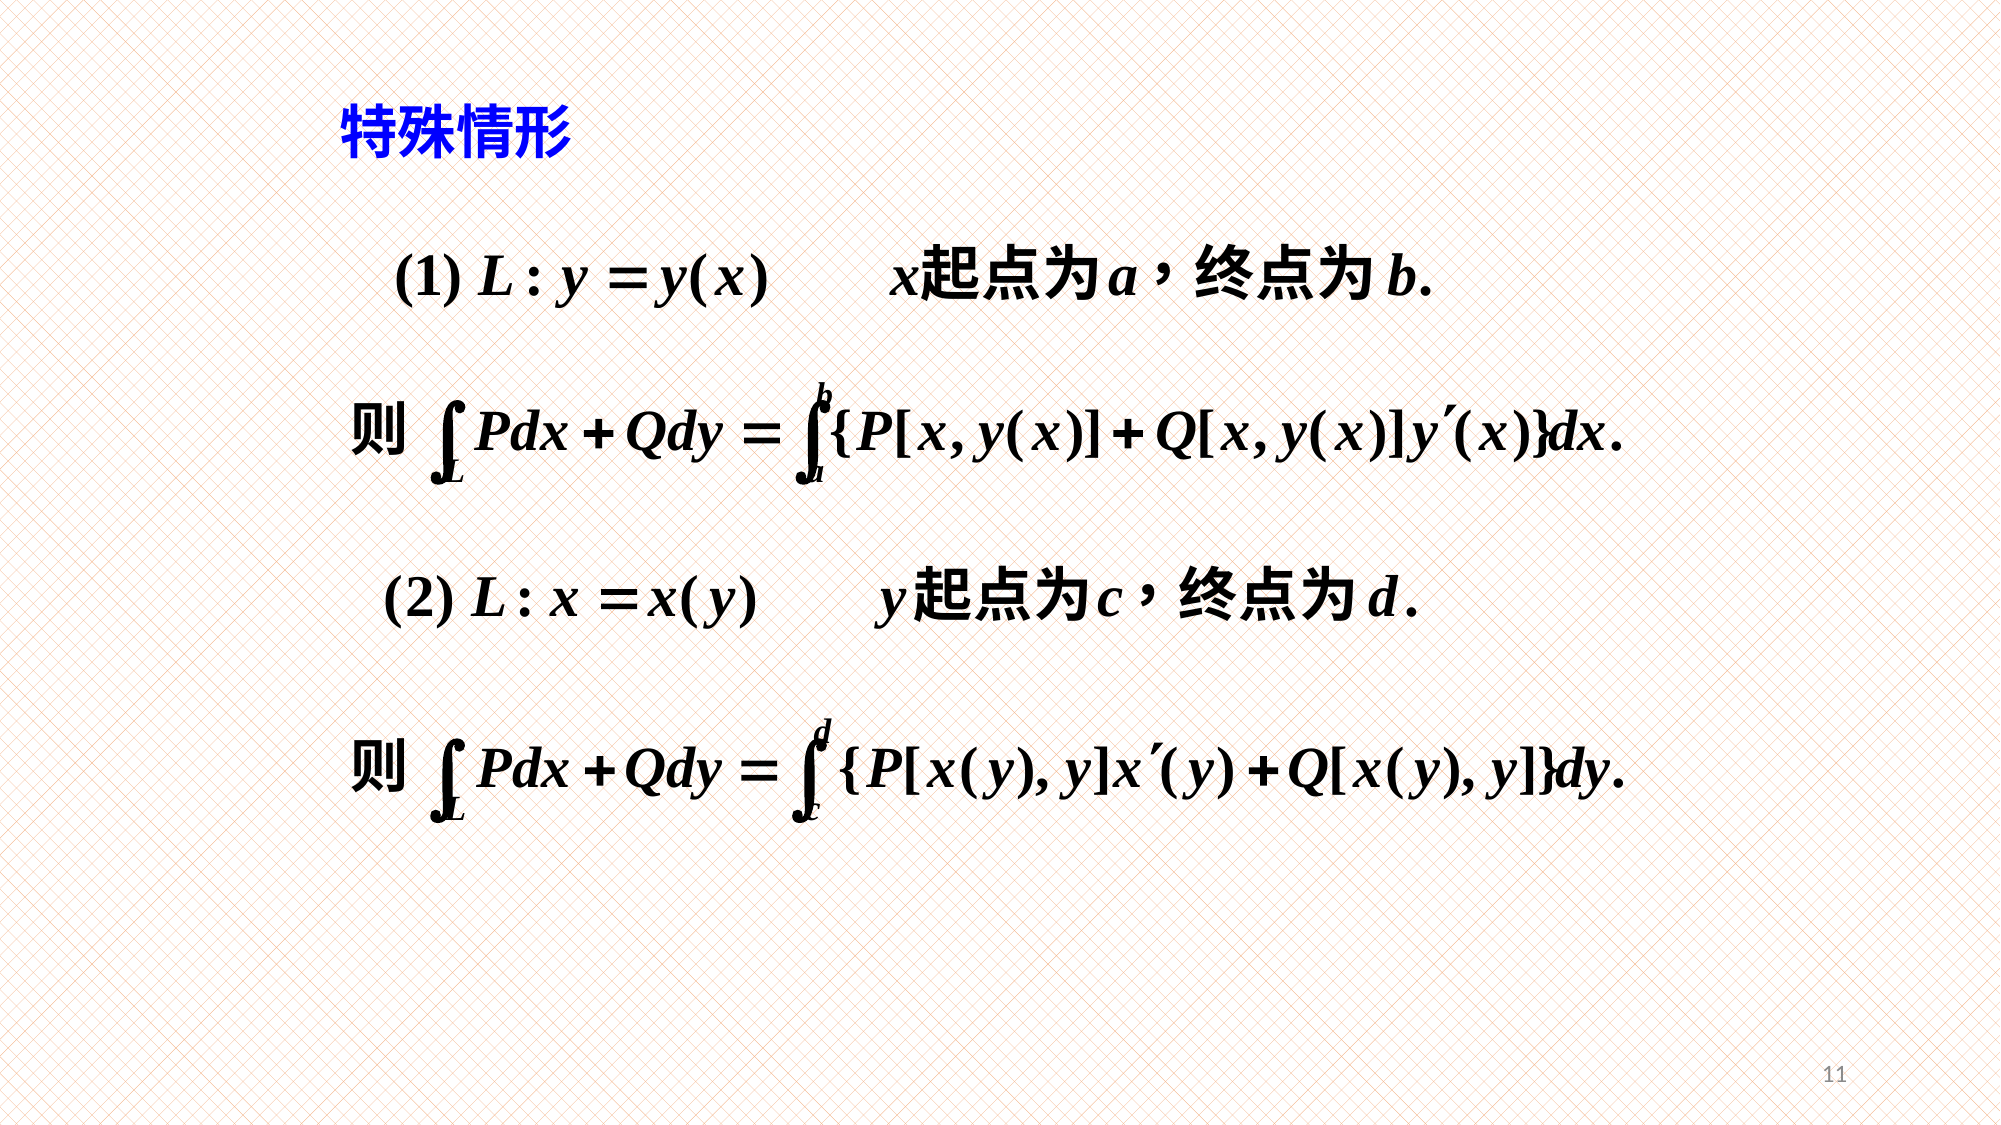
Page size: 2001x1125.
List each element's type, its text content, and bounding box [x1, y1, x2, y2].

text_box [376, 557, 1426, 642]
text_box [350, 373, 1626, 488]
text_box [350, 710, 1628, 826]
slide_number 11 [1412, 1042, 1863, 1103]
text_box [387, 235, 1440, 321]
text_box 特殊情形 [324, 87, 788, 173]
